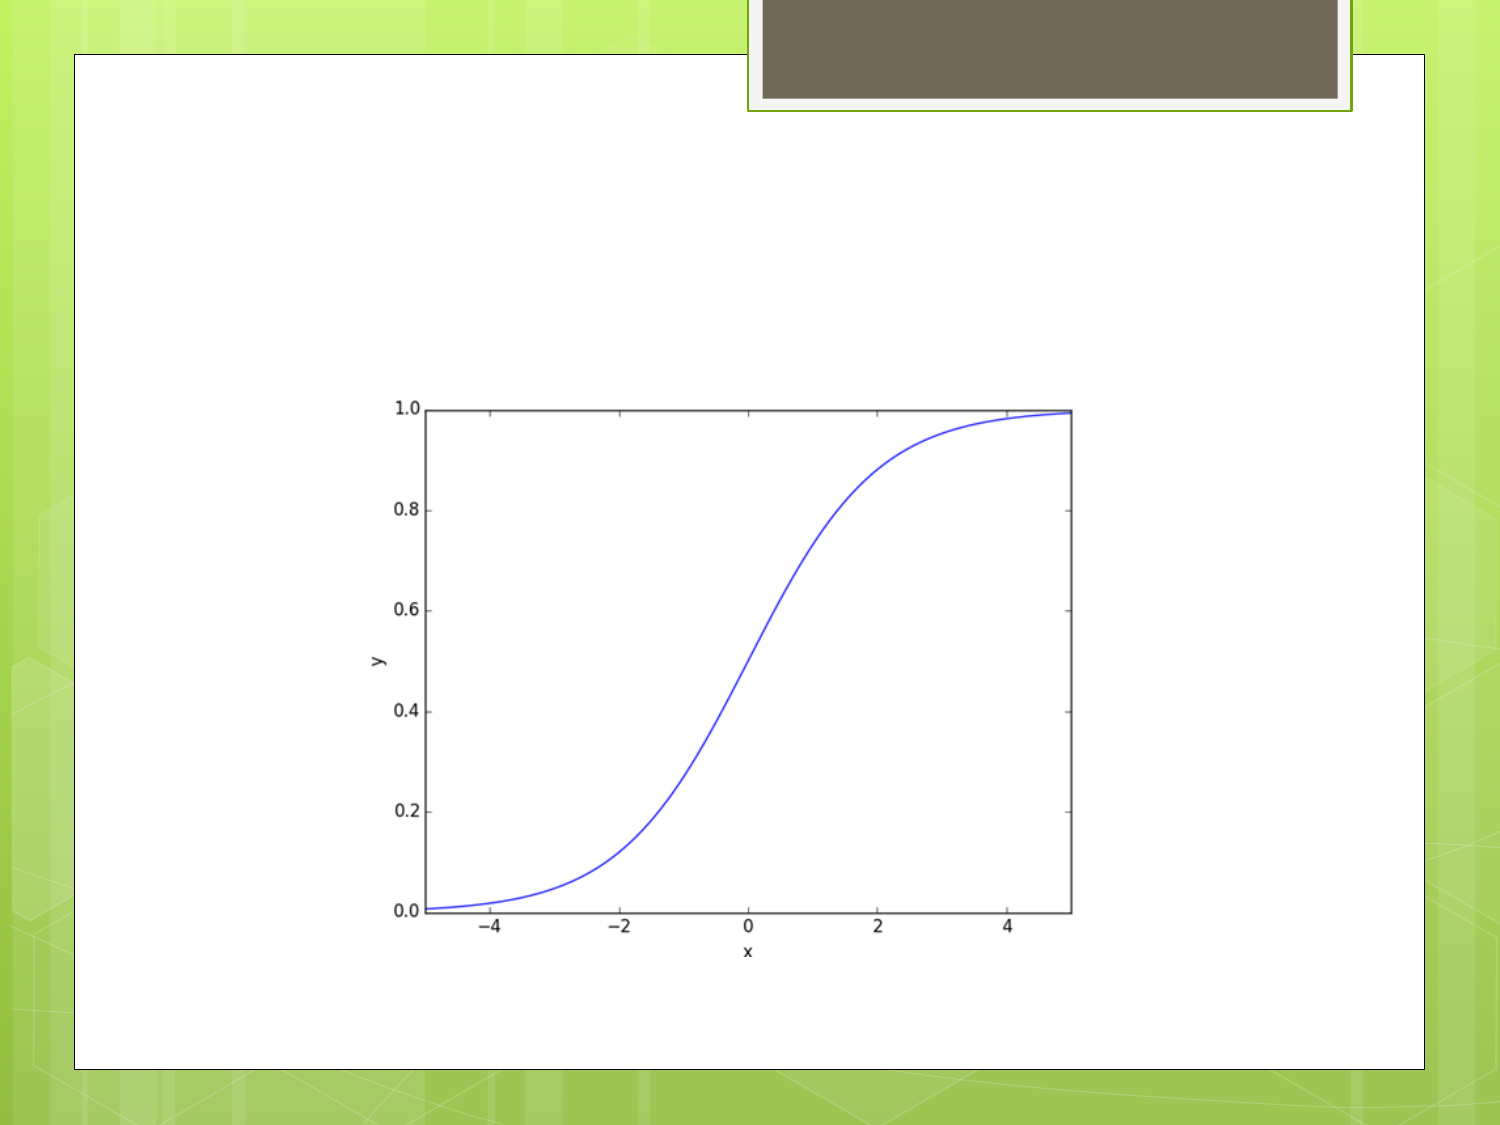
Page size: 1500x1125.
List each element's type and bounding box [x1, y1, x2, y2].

list [325, 380, 1129, 957]
